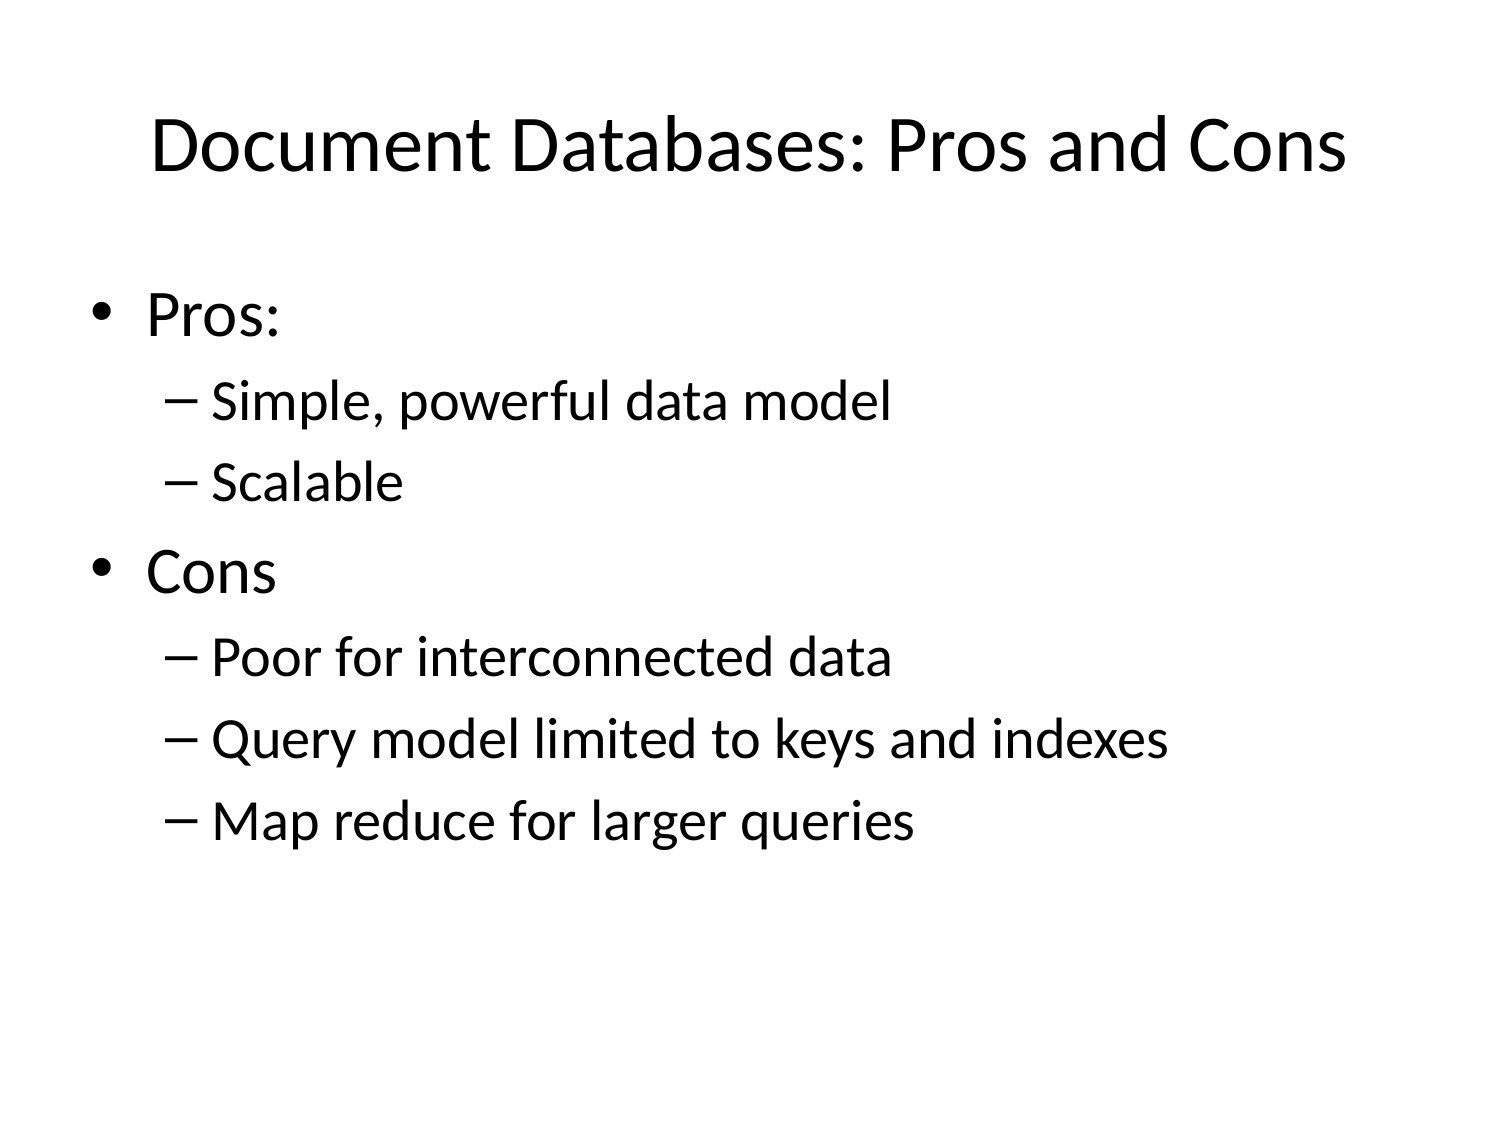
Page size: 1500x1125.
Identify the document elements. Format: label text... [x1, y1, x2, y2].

list Pros: Simple, powerful data model Scalable Cons Poor for interconnected data Query model limited to keys and indexes Map reduce for larger queries [75, 262, 1425, 1005]
title Document Databases: Pros and Cons [75, 45, 1425, 233]
